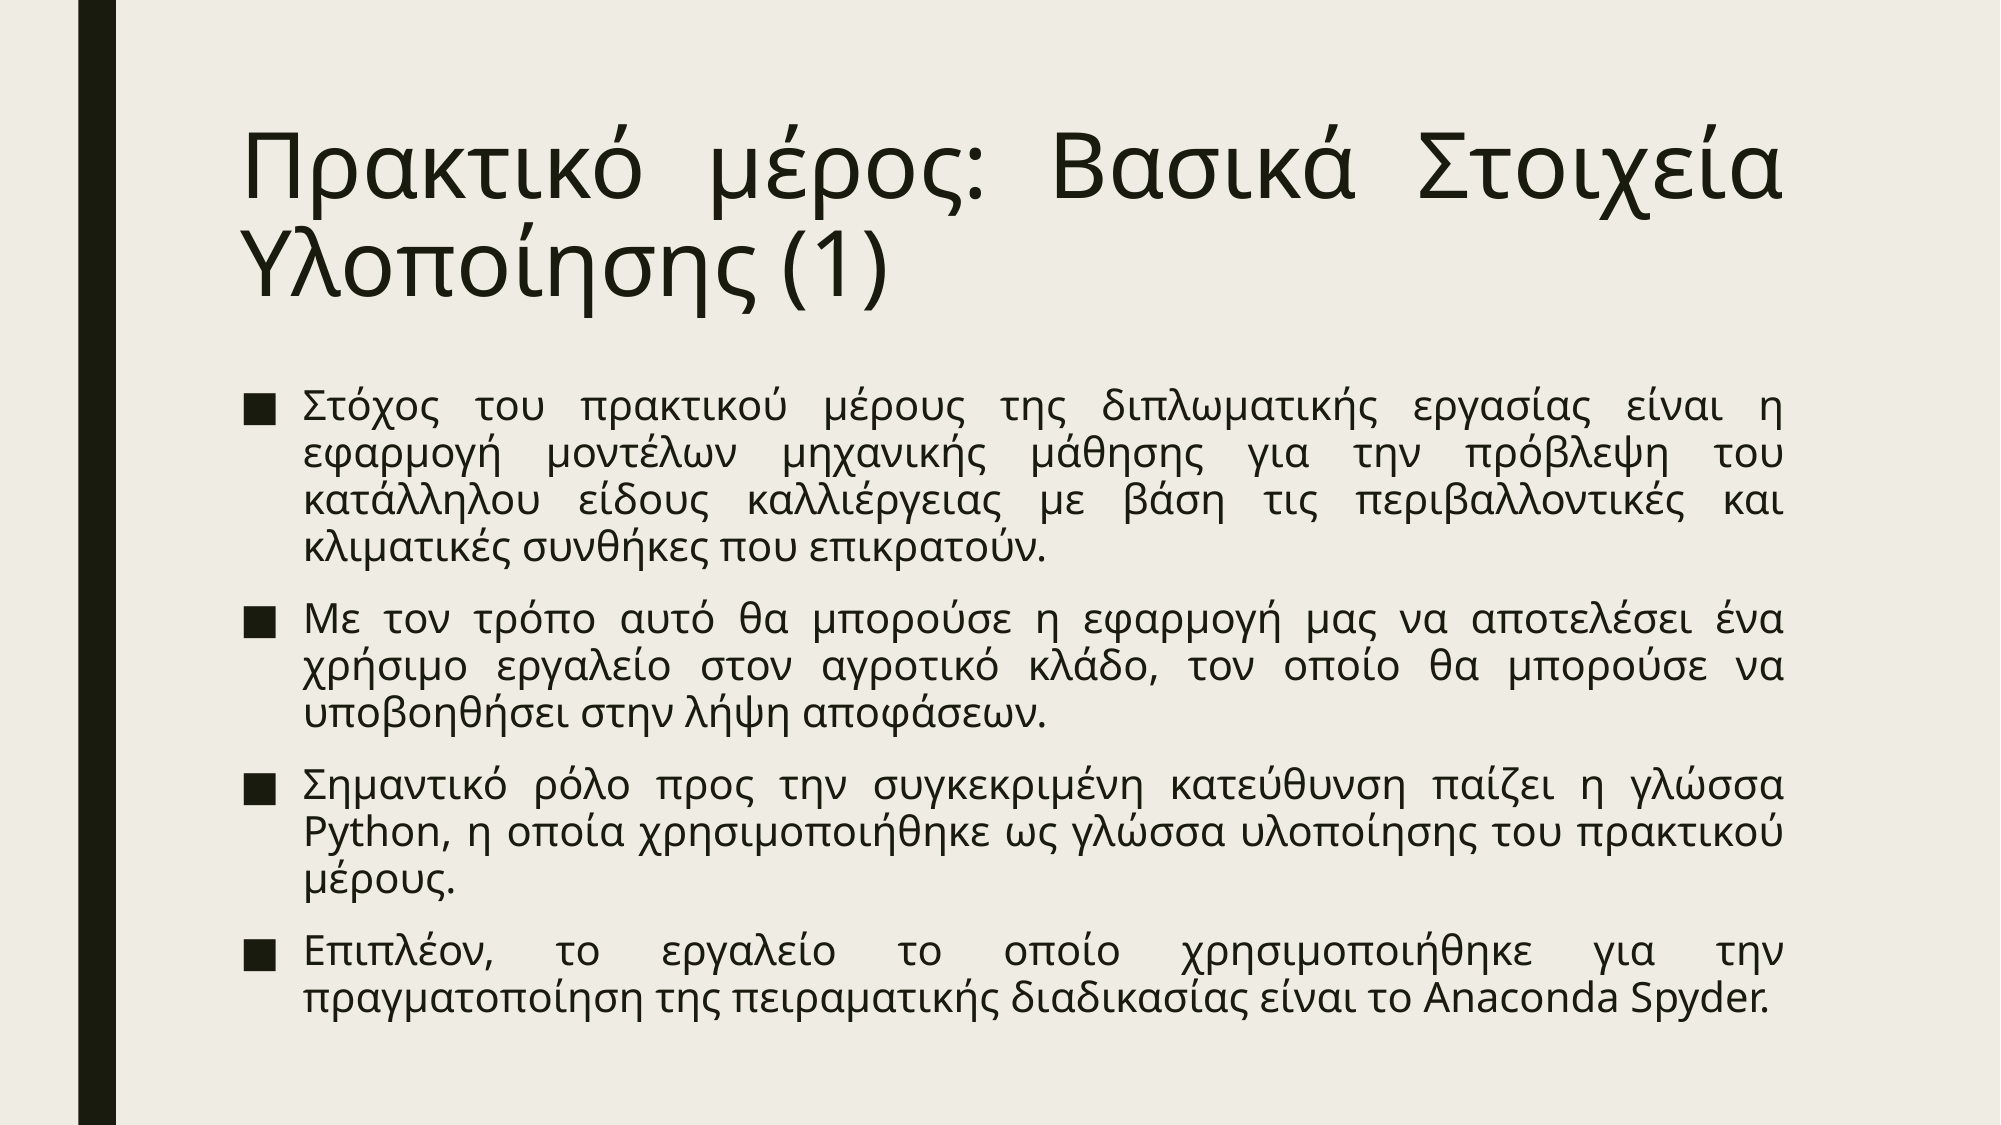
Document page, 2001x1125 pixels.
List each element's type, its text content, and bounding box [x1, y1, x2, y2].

list Στόχος του πρακτικού μέρους της διπλωματικής εργασίας είναι η εφαρμογή μοντέλων μηχανικής μάθησης για την πρόβλεψη του κατάλληλου είδους καλλιέργειας με βάση τις περιβαλλοντικές και κλιματικές συνθήκες που επικρατούν. Με τον τρόπο αυτό θα μπορούσε η εφαρμογή μας να αποτελέσει ένα χρήσιμο εργαλείο στον αγροτικό κλάδο, τον οποίο θα μπορούσε να υποβοηθήσει στην λήψη αποφάσεων. Σημαντικό ρόλο προς την συγκεκριμένη κατεύθυνση παίζει η γλώσσα Python, η οποία χρησιμοποιήθηκε ως γλώσσα υλοποίησης του πρακτικού μέρους. Επιπλέον, το εργαλείο το οποίο χρησιμοποιήθηκε για την πραγματοποίηση της πειραματικής διαδικασίας είναι το Anaconda Spyder. [225, 375, 1800, 1125]
title Πρακτικό μέρος: Βασικά Στοιχεία Υλοποίησης (1) [225, 112, 1800, 357]
